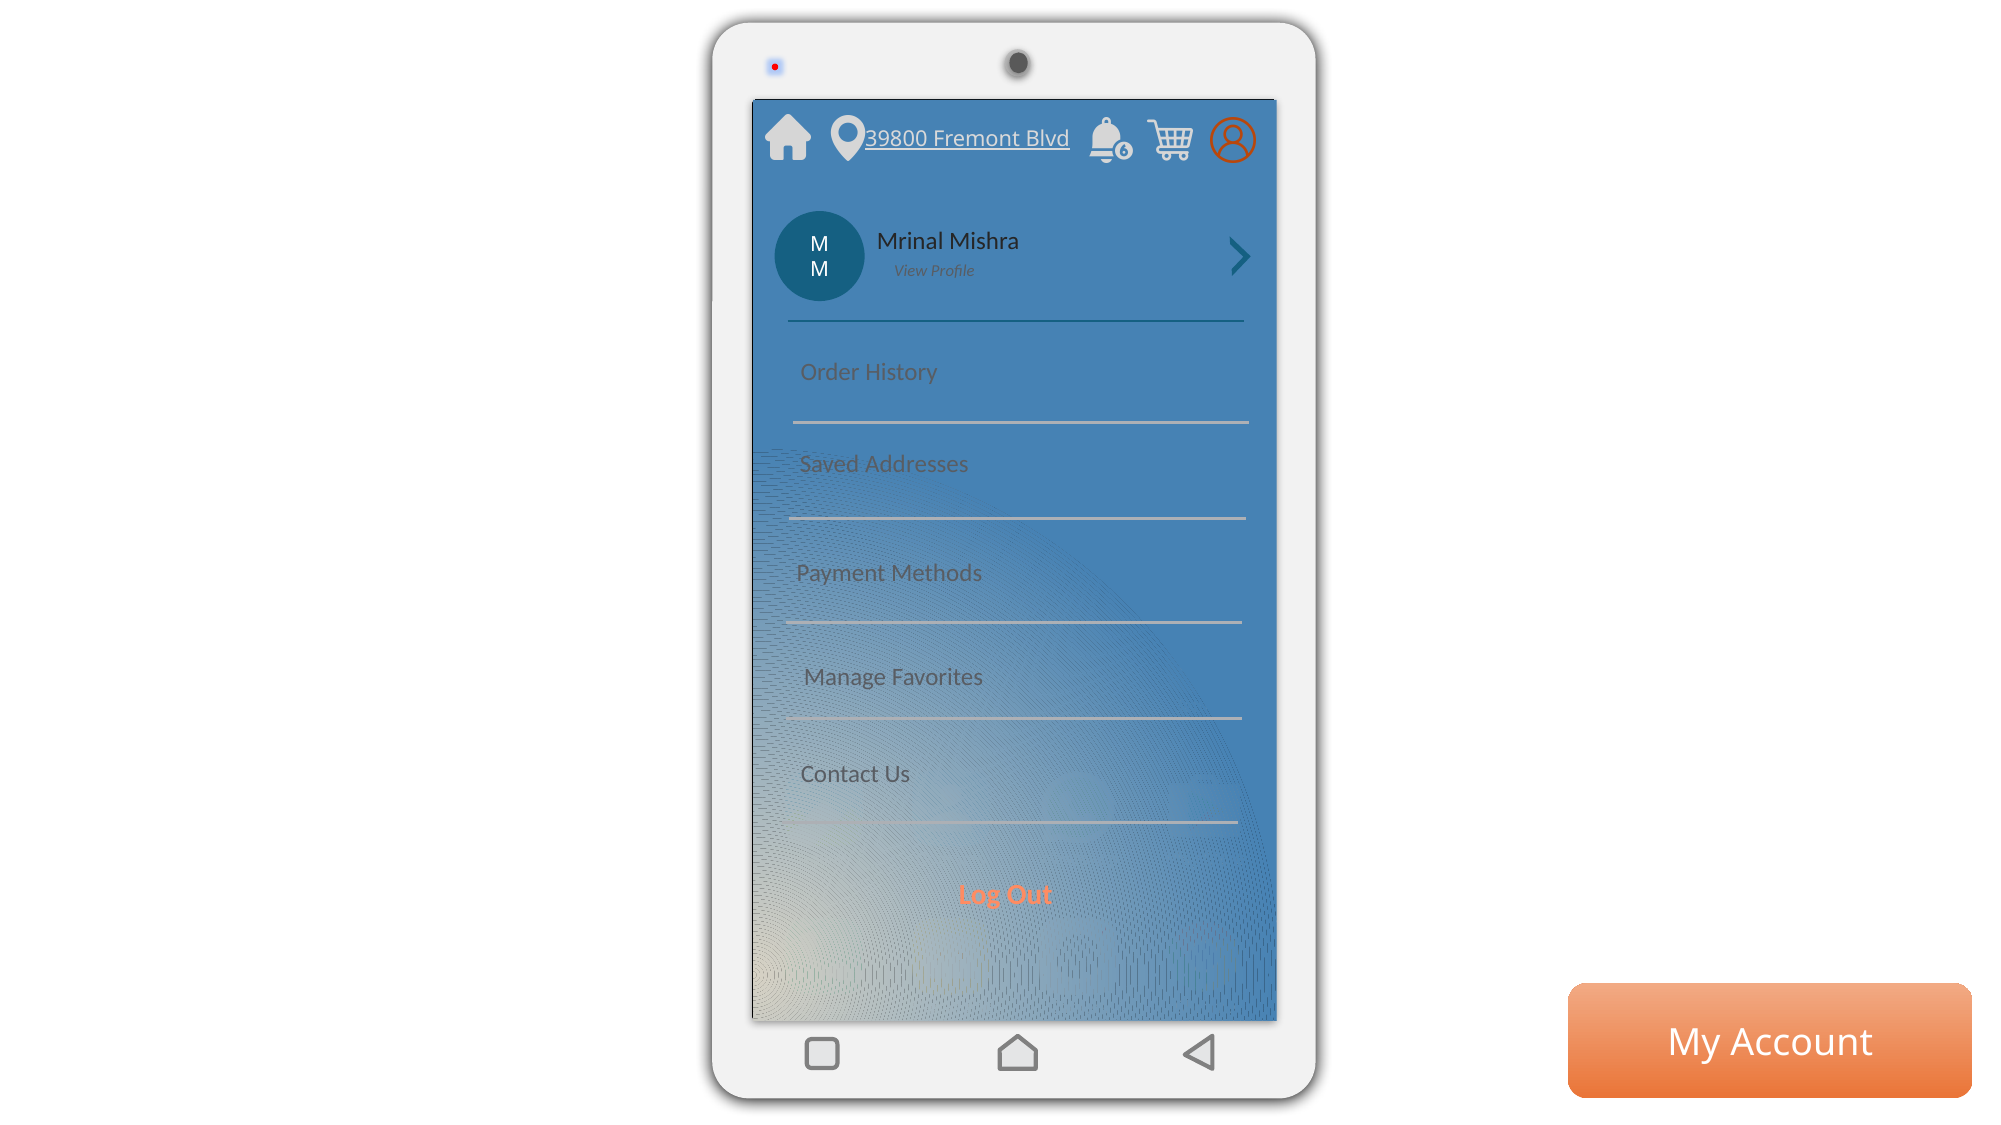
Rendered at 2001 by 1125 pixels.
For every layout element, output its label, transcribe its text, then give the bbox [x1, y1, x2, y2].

text_box My Account [1566, 981, 1975, 1100]
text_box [1004, 48, 1032, 77]
picture [755, 99, 1274, 1021]
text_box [711, 22, 1317, 1099]
